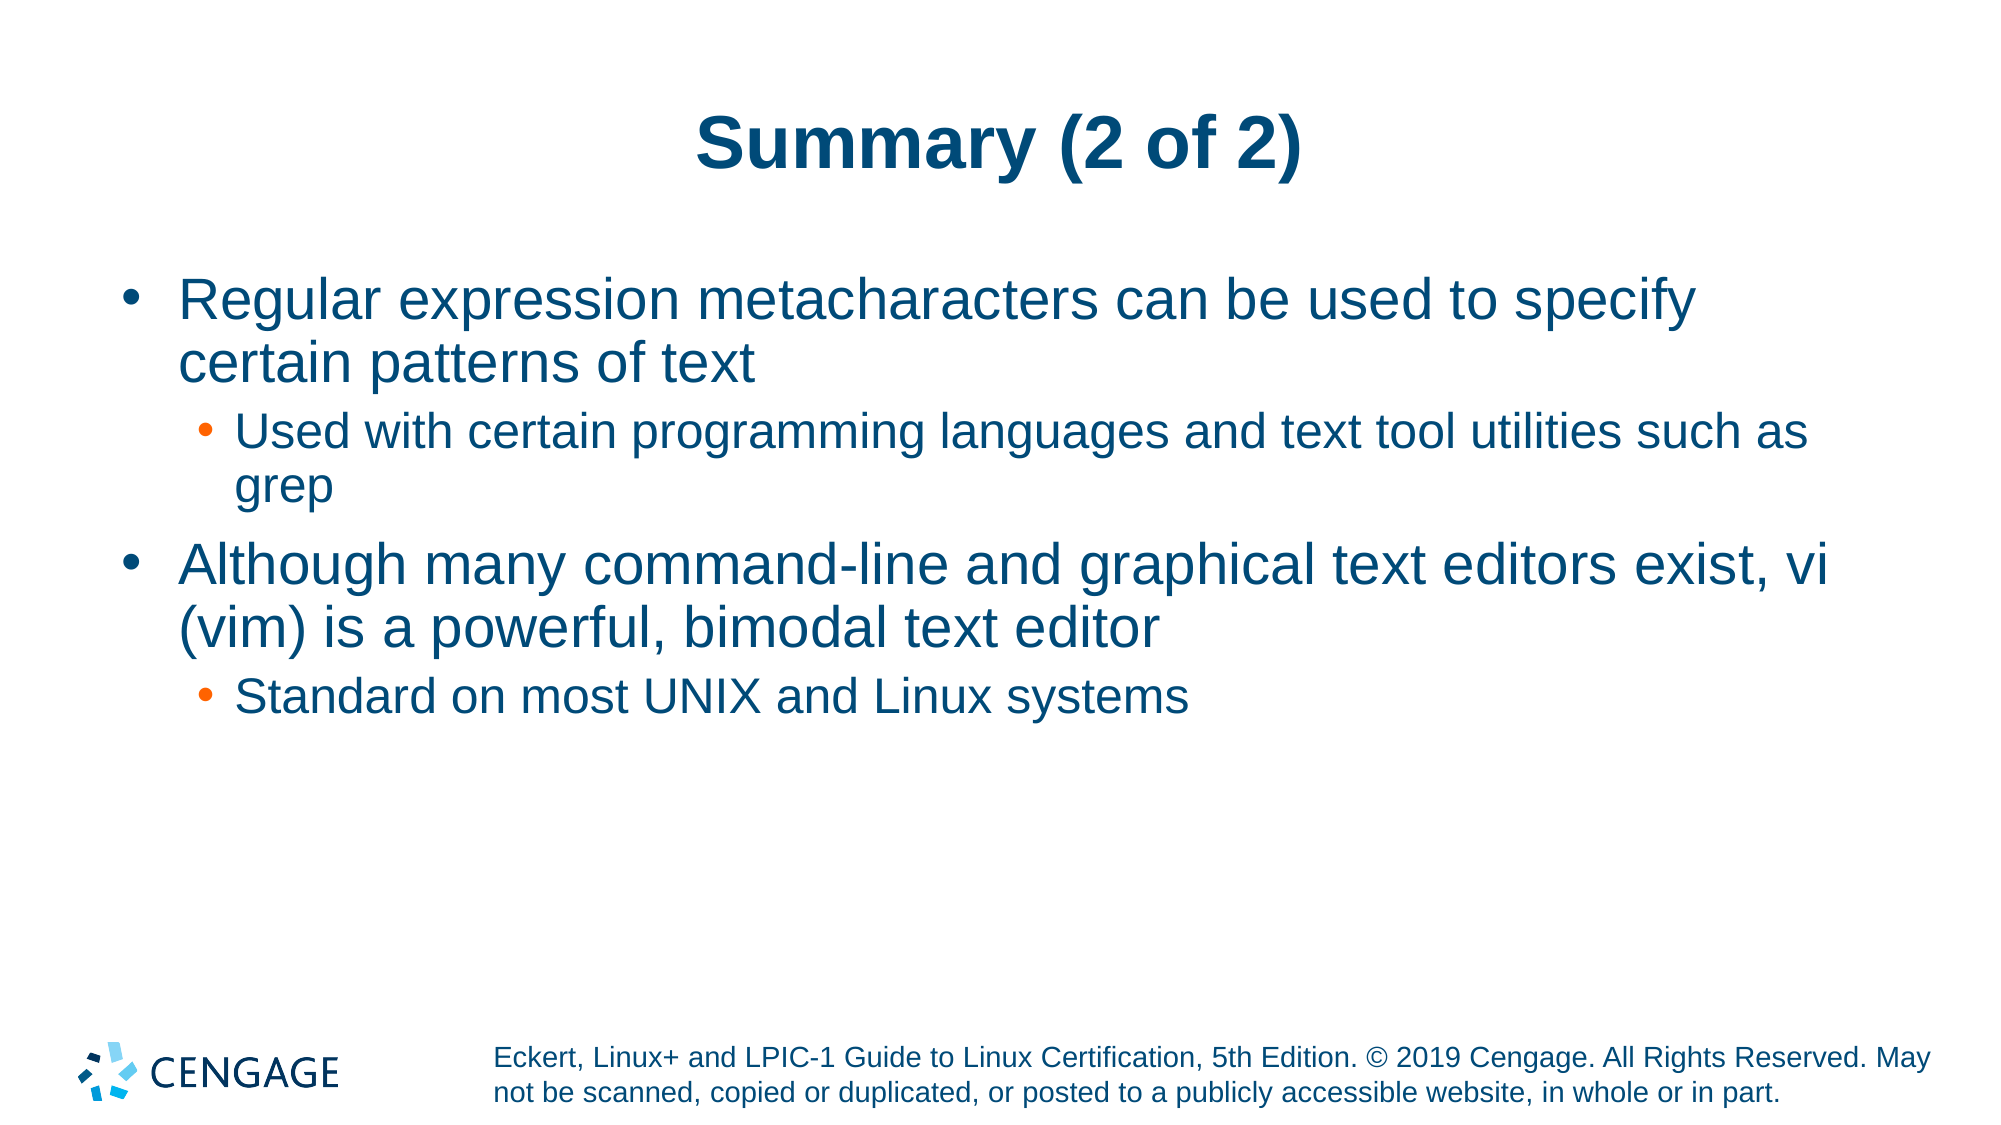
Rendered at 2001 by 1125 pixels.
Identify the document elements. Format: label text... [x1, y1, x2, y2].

list Regular expression metacharacters can be used to specify certain patterns of text Used with certain programming languages and text tool utilities such as grep Although many command-line and graphical text editors exist, vi (vim) is a powerful, bimodal text editor Standard on most UNIX and Linux systems [121, 268, 1880, 990]
title Summary (2 of 2) [137, 103, 1863, 265]
picture [78, 1042, 338, 1101]
